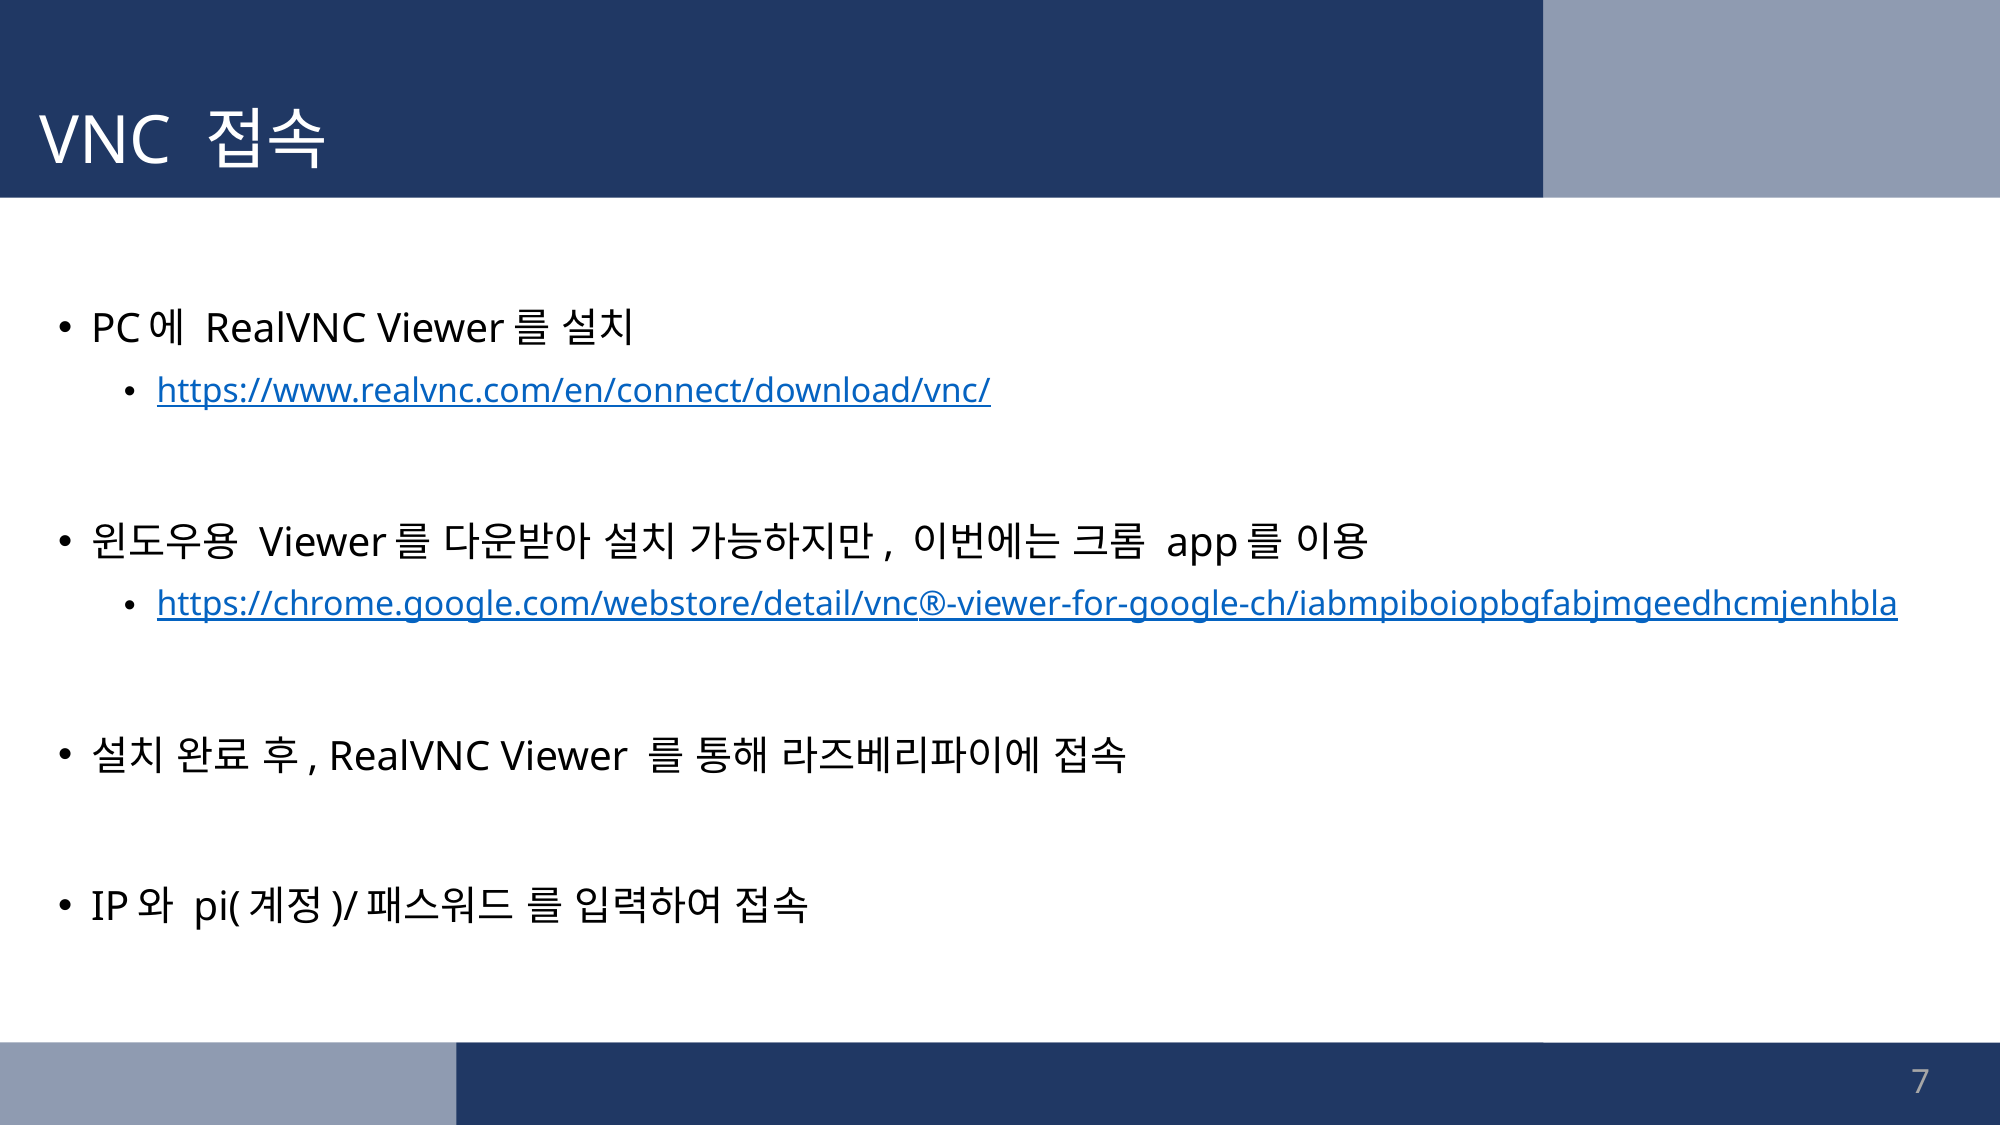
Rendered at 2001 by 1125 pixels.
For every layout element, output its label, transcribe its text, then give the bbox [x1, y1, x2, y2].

slide_number 7 [1494, 1052, 1945, 1113]
title VNC 접속 [24, 85, 1544, 198]
list PC에 RealVNC Viewer를 설치 https://www.realvnc.com/en/connect/download/vnc/ 윈도우용 Viewer를 다운받아 설치 가능하지만, 이번에는 크롬 app를 이용 https://chrome.google.com/webstore/detail/vnc®-viewer-for-google-ch/iabmpiboiopbgfabjmgeedhcmjenhbla 설치 완료 후, RealVNC Viewer 를 통해 라즈베리파이에 접속 IP와 pi(계정)/패스워드 를 입력하여 접속 [43, 284, 1934, 976]
